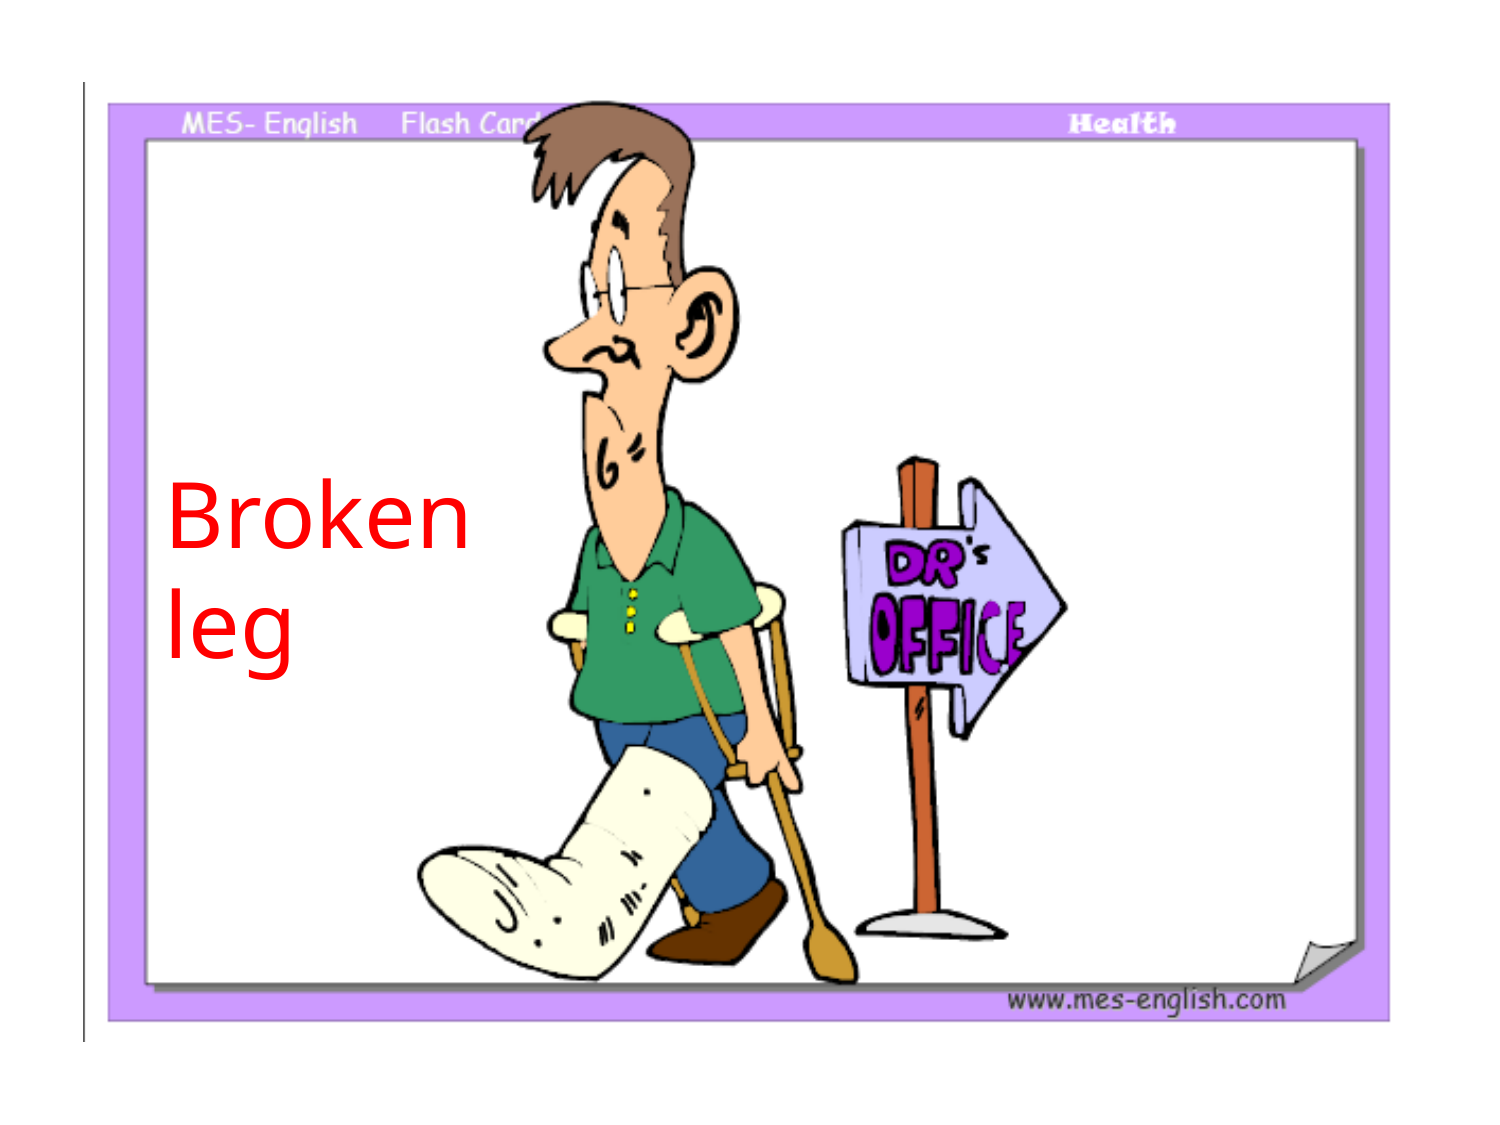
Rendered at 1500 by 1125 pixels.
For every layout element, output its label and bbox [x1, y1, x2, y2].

picture [83, 82, 1417, 1043]
